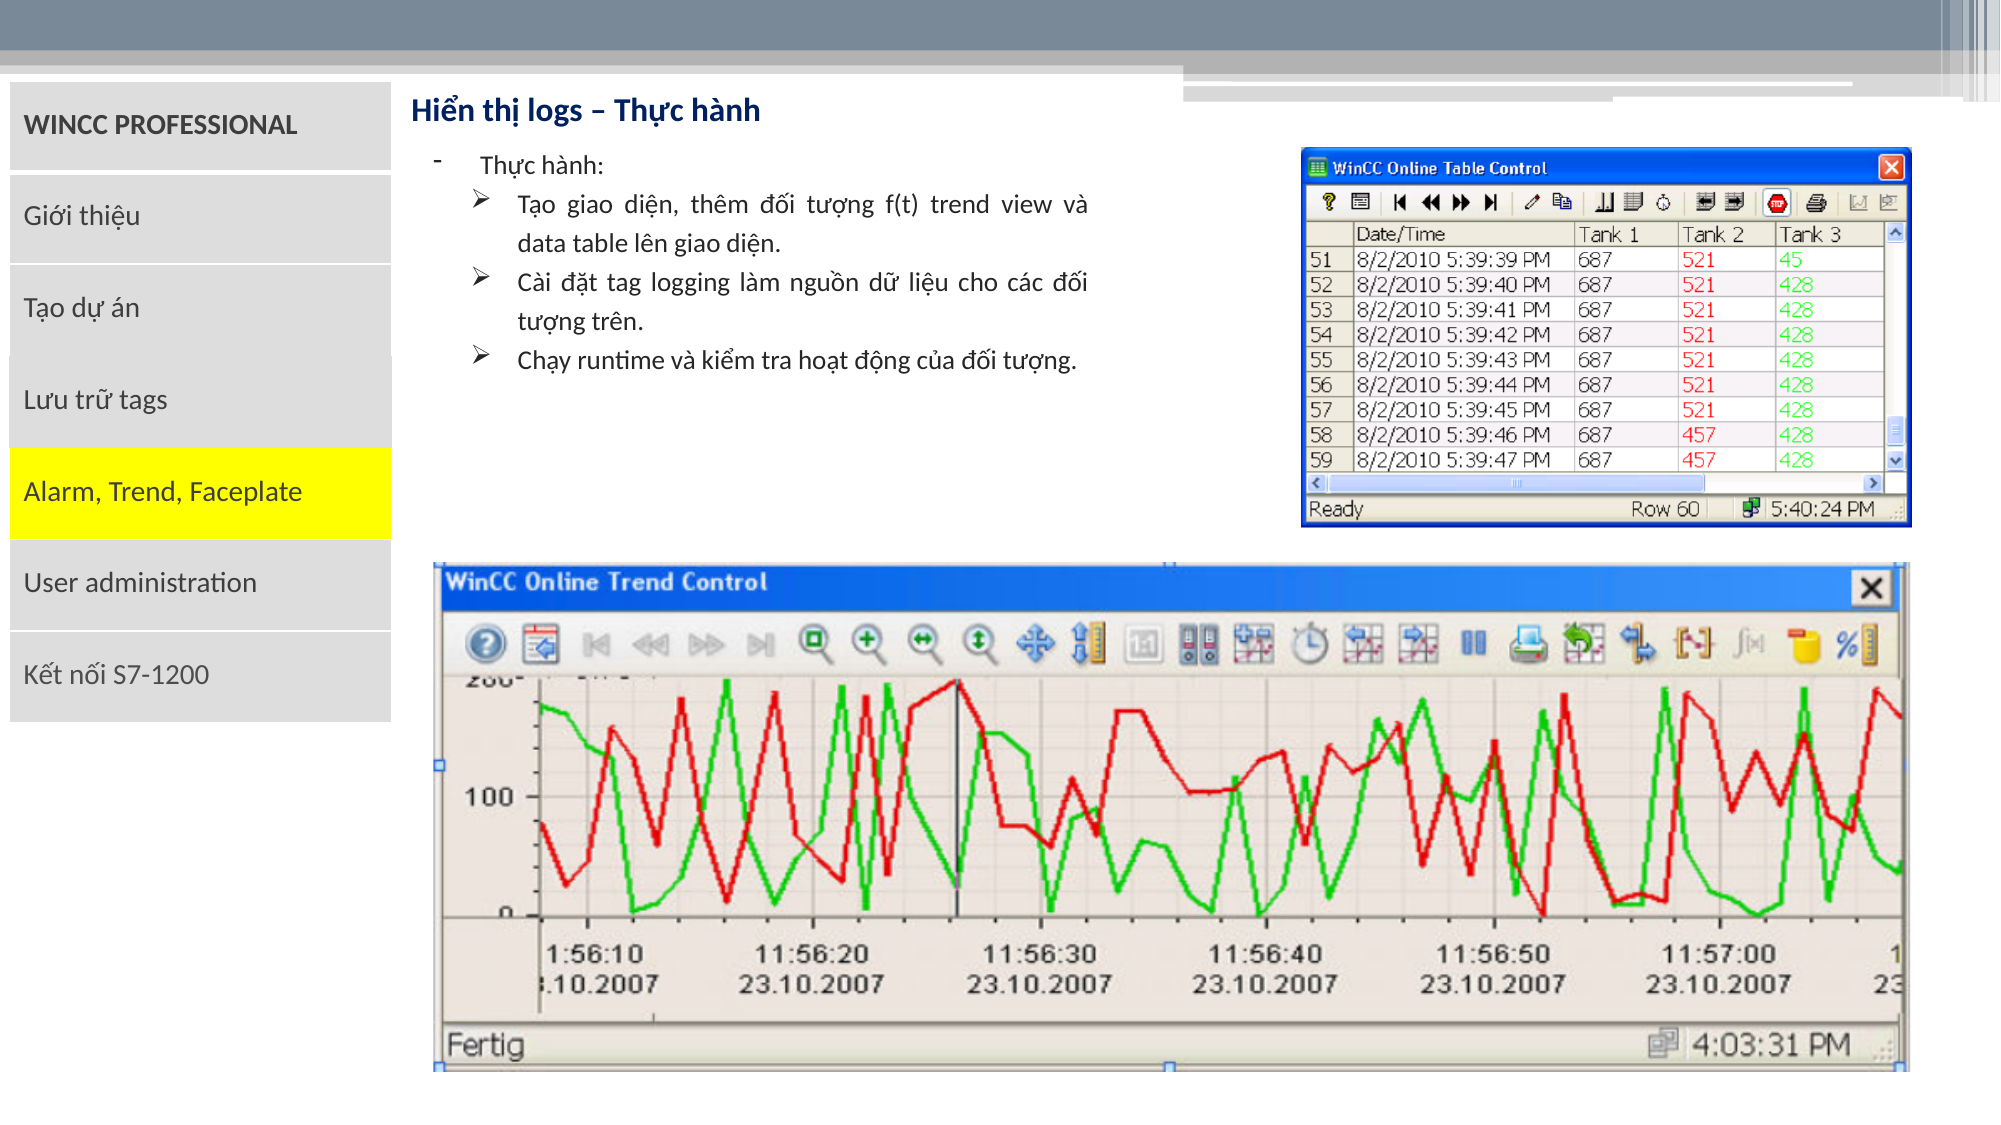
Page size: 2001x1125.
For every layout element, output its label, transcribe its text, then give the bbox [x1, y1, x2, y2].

picture [1301, 147, 1912, 528]
text_box Hiển thị logs – Thực hành [341, 73, 1307, 136]
picture [432, 562, 1912, 1072]
table_cell User administration [10, 540, 391, 630]
text_box Thực hành: Tạo giao diện, thêm đối tượng f(t) trend view và data table lên giao diện. Cài đặt tag logging làm nguồn dữ liệu cho các đối tượng trên. Chạy runtime và kiểm tra hoạt động của đối tượng. [392, 133, 1103, 382]
table_cell Giới thiệu [10, 175, 391, 263]
table_cell Alarm, Trend, Faceplate [10, 448, 391, 539]
table_cell Tạo dự án [10, 265, 391, 356]
table_cell Kết nối S7-1200 [10, 632, 391, 722]
table_cell Lưu trữ tags [9, 356, 392, 448]
table_header WINCC PROFESSIONAL [10, 82, 391, 170]
